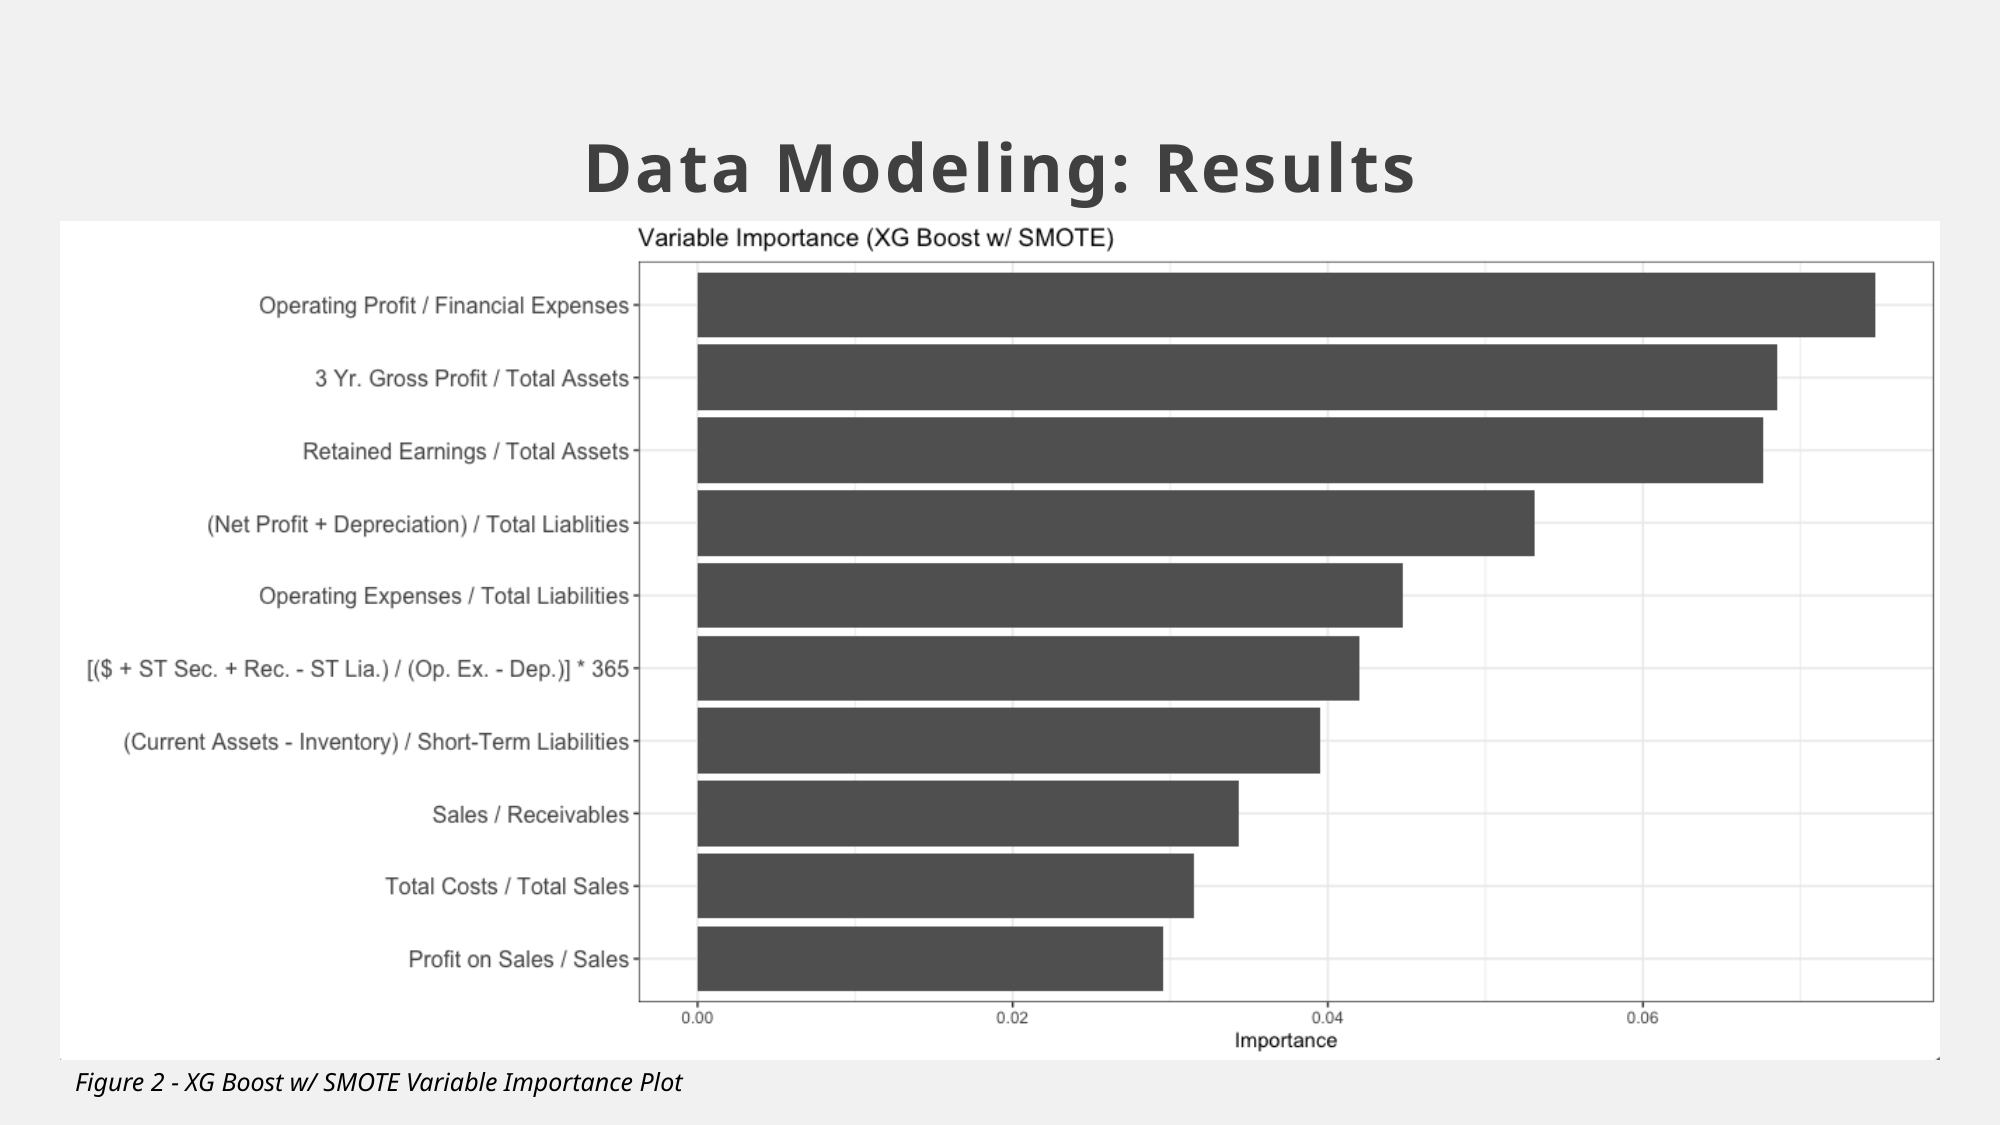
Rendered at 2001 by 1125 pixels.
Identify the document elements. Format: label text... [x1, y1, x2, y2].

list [60, 220, 1940, 1060]
title Data Modeling: Results [280, 31, 1720, 220]
text_box Figure 2 - XG Boost w/ SMOTE Variable Importance Plot [60, 1060, 1360, 1105]
